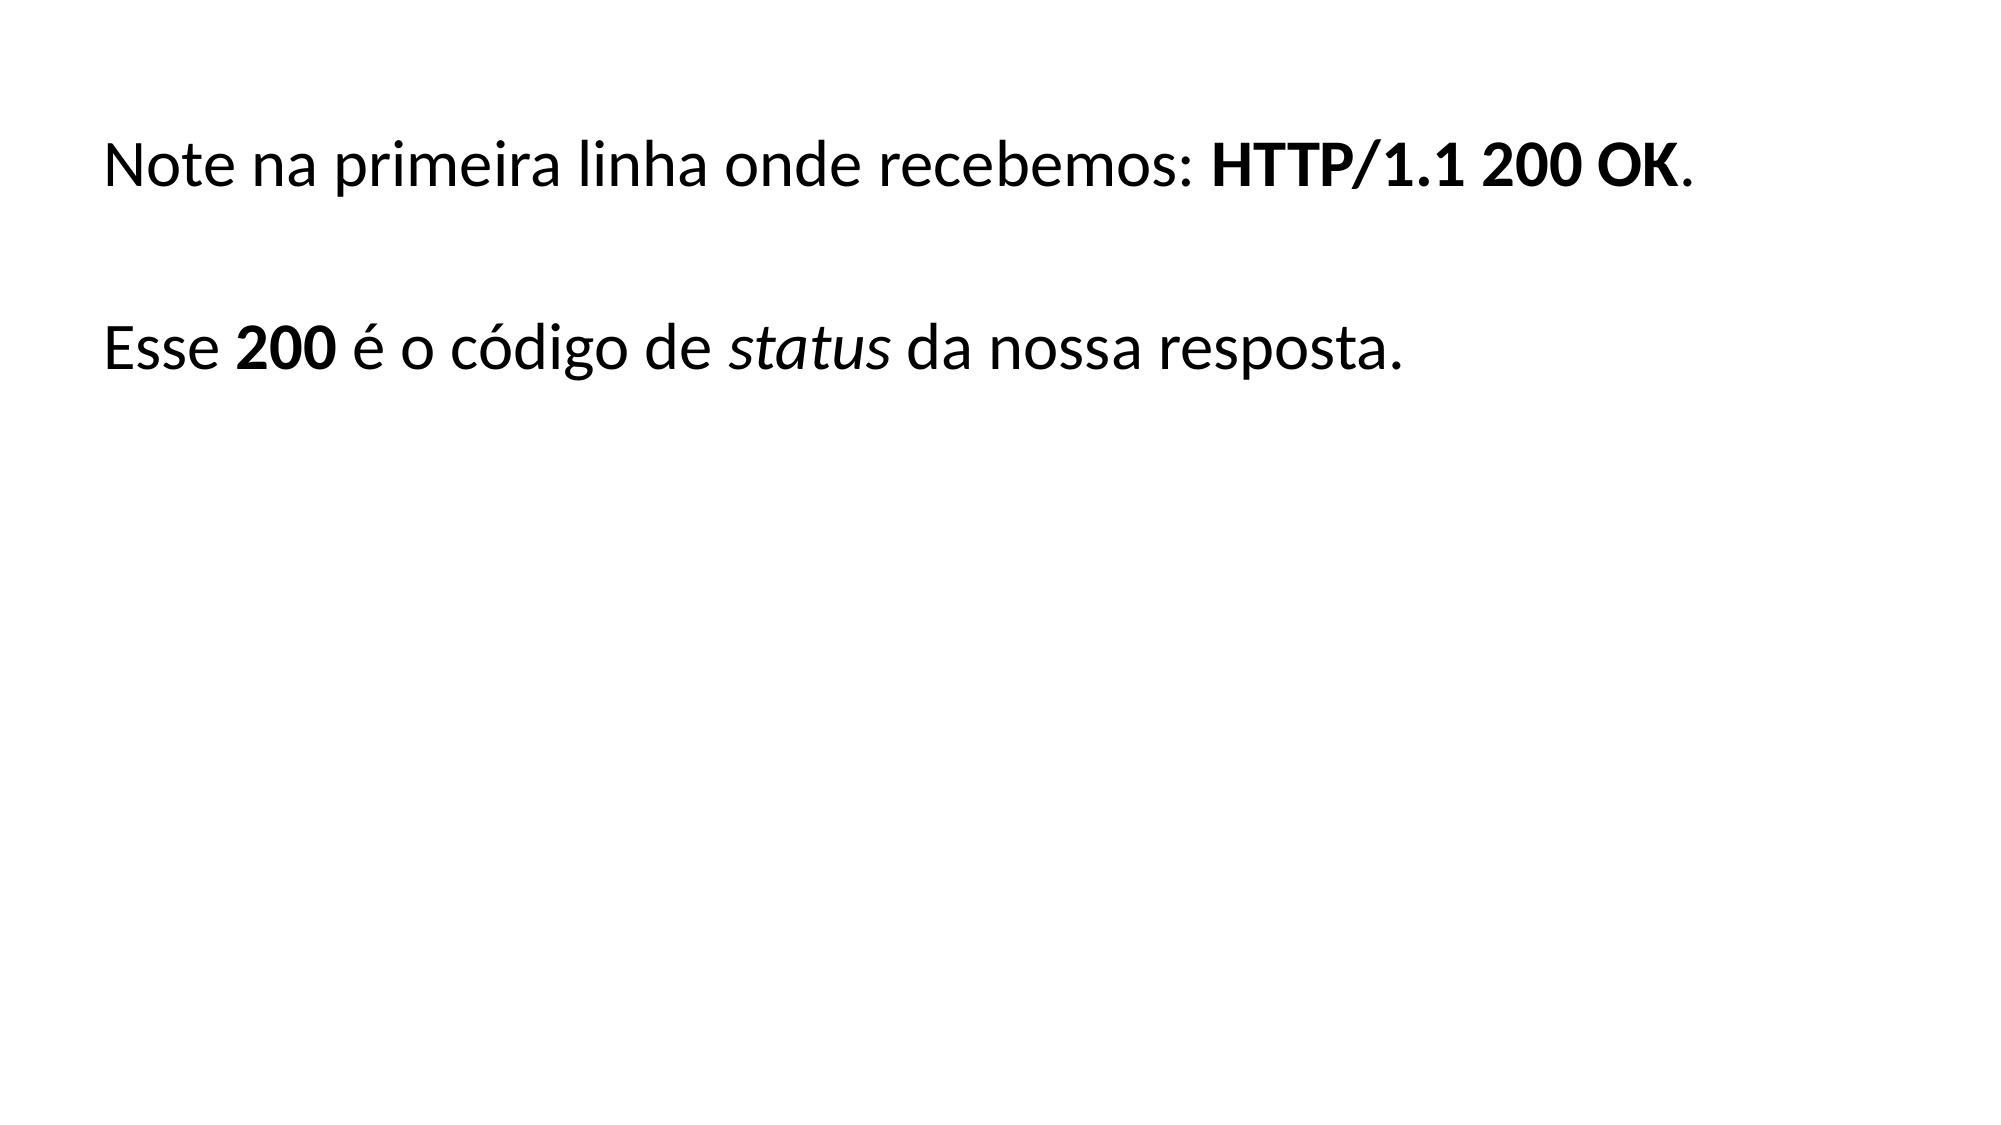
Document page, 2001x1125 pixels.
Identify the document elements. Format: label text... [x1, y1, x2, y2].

text_box Note na primeira linha onde recebemos: HTTP/1.1 200 OK. Esse 200 é o código de status da nossa resposta. [83, 87, 1730, 1025]
